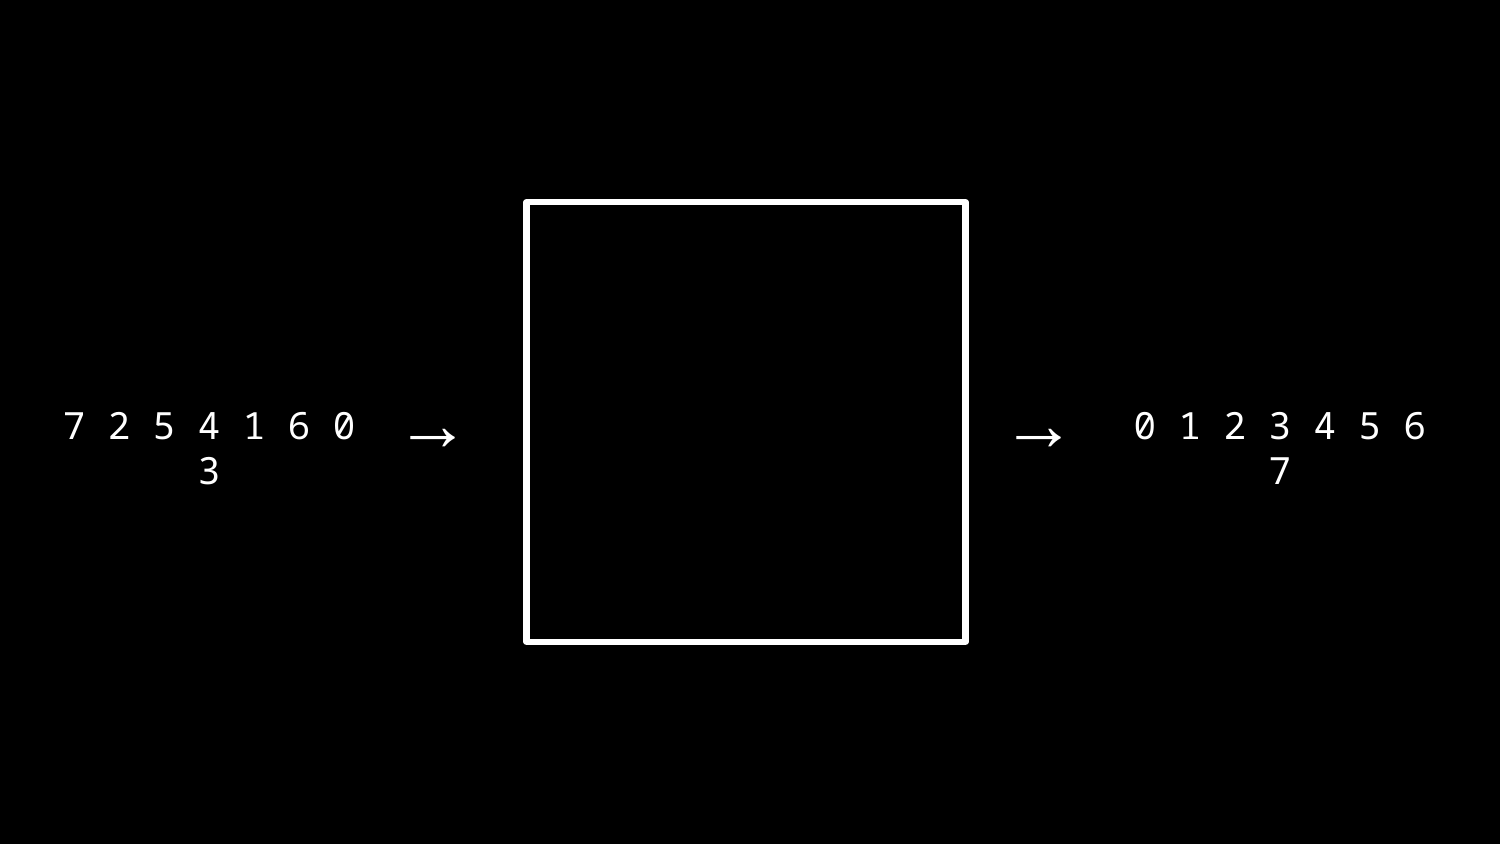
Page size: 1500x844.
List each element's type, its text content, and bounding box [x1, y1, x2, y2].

text_box → [0, 360, 527, 484]
text_box → [965, 360, 1330, 484]
text_box 7 2 5 4 1 6 0 3 [26, 386, 392, 457]
text_box [526, 202, 966, 642]
text_box 0 1 2 3 4 5 6 7 [1097, 386, 1462, 457]
